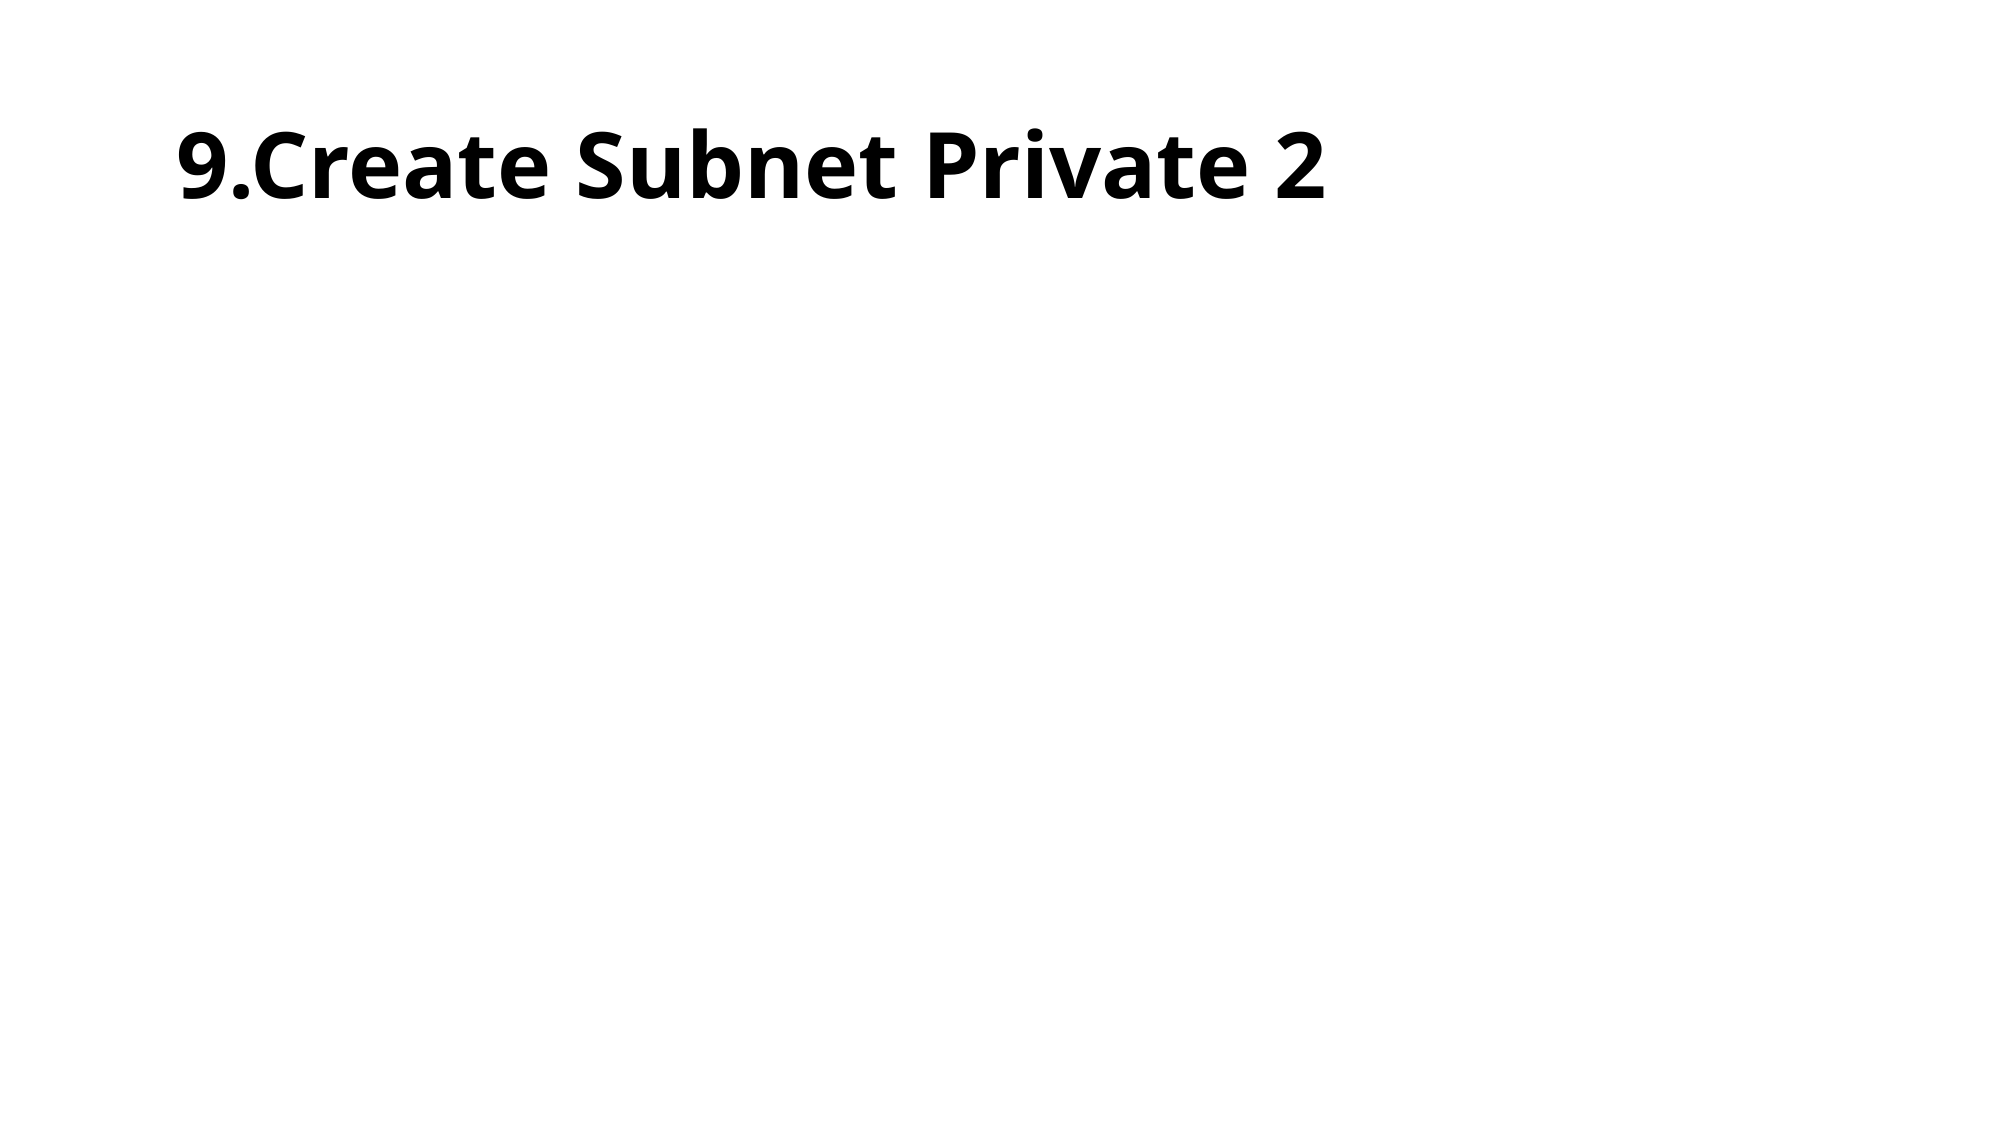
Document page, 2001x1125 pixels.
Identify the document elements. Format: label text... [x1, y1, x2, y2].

title 9.Create Subnet Private 2 [137, 59, 1863, 278]
